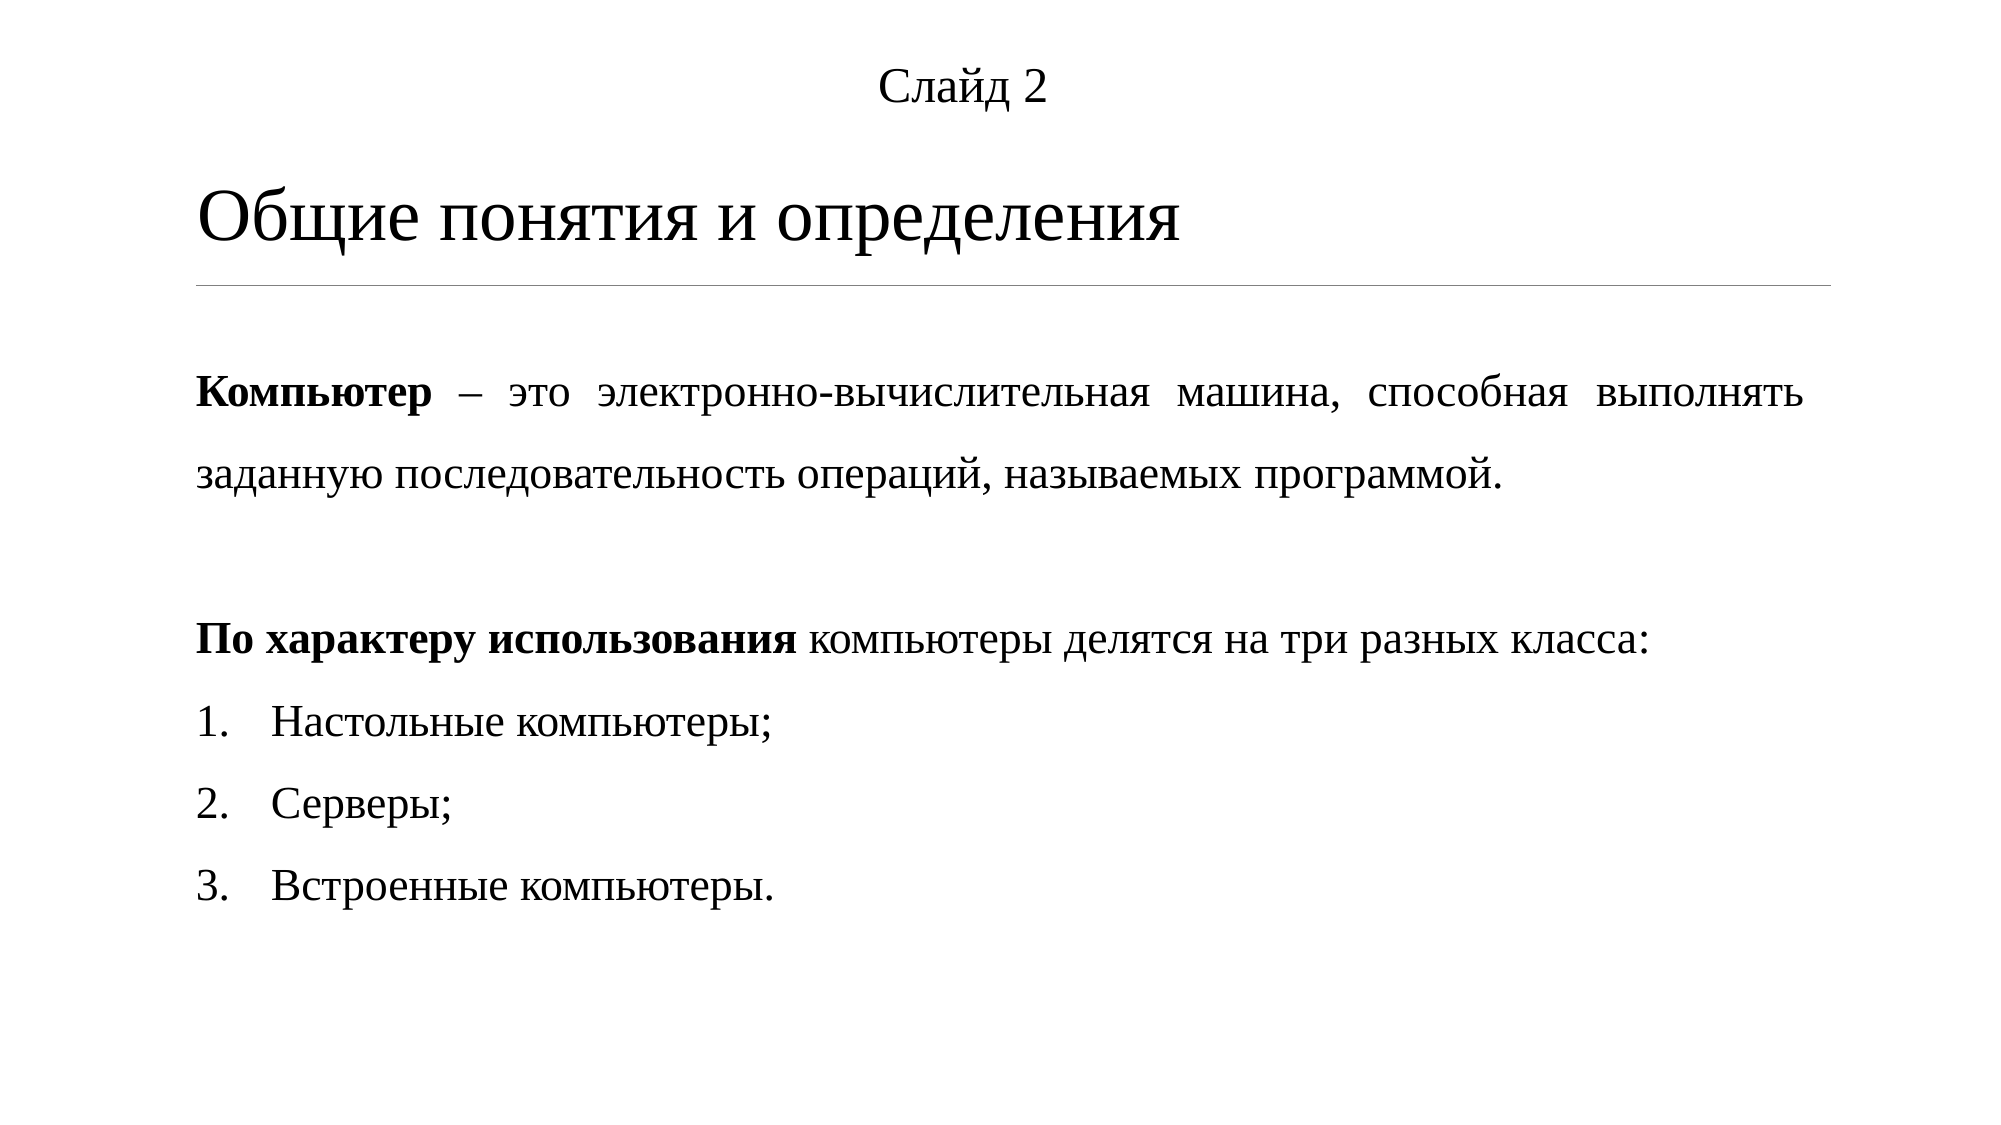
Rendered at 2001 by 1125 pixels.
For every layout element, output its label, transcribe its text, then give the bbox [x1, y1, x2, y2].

text_box Общие понятия и определения [182, 170, 1744, 264]
text_box Слайд 2 [849, 44, 1077, 120]
text_box Компьютер – это электронно-вычислительная машина, способная выполнять заданную последовательность операций, называемых программой. По характеру использования компьютеры делятся на три разных класса: Настольные компьютеры; Серверы; Встроенные компьютеры. [181, 325, 1819, 918]
